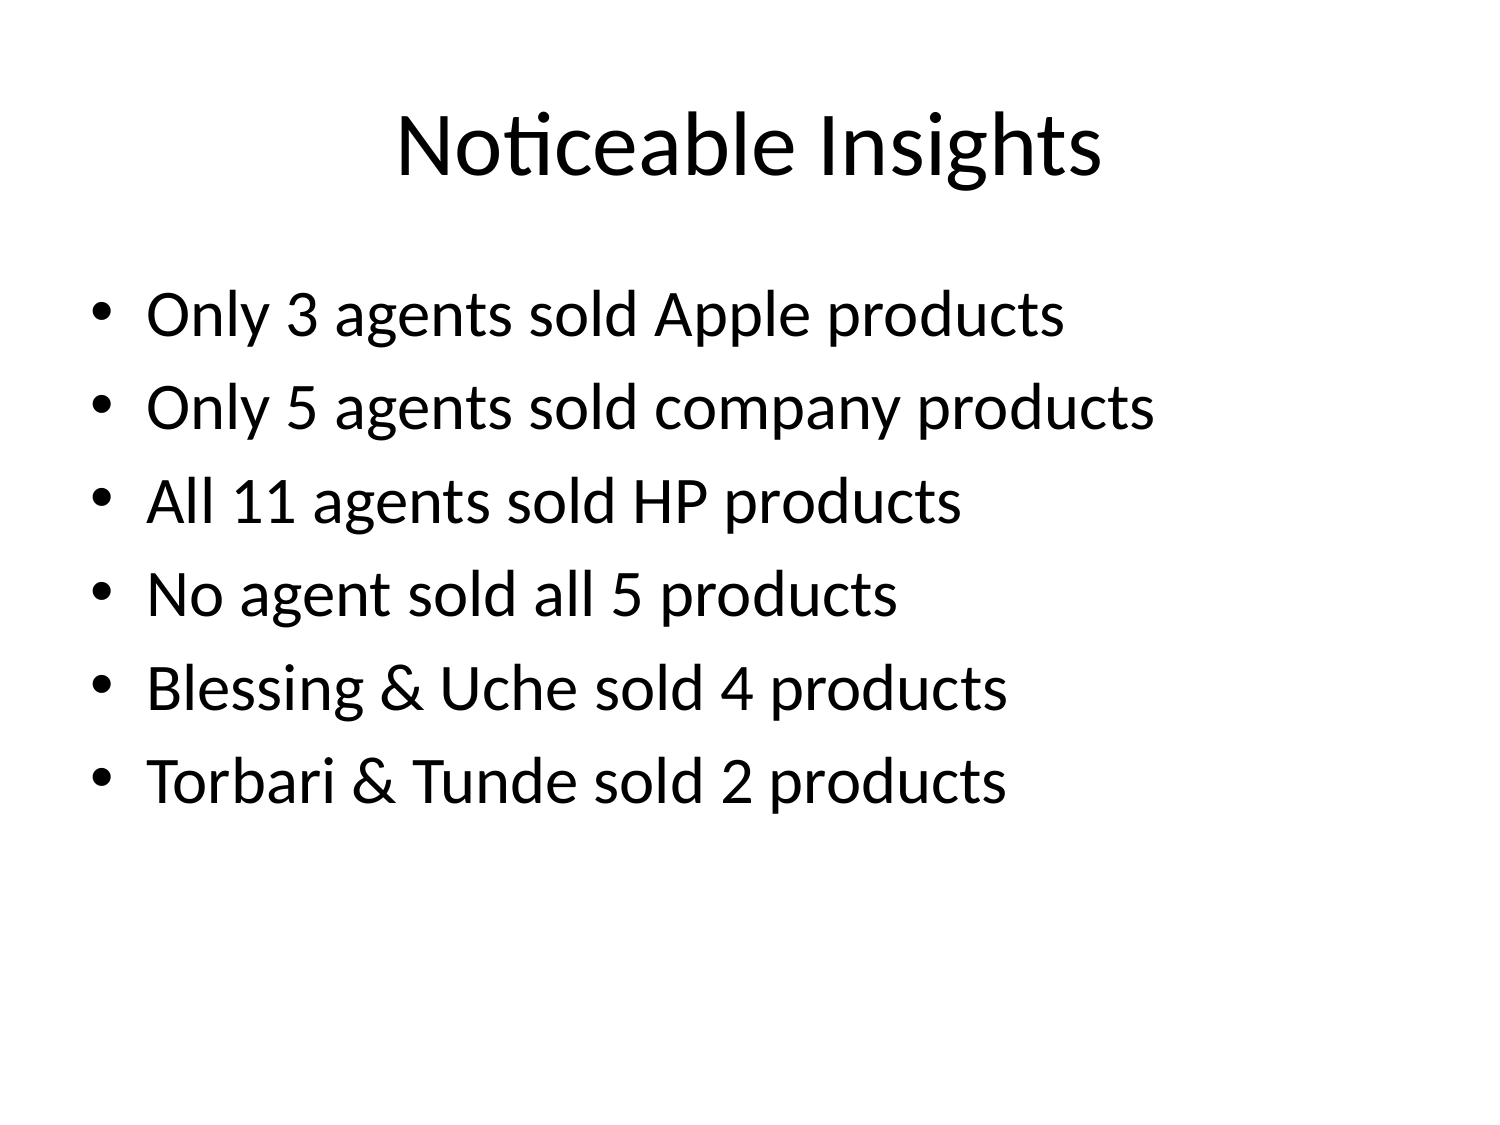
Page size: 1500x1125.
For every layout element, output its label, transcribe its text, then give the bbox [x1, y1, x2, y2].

list Only 3 agents sold Apple products Only 5 agents sold company products All 11 agents sold HP products No agent sold all 5 products Blessing & Uche sold 4 products Torbari & Tunde sold 2 products [75, 262, 1425, 1005]
title Noticeable Insights [75, 45, 1425, 233]
